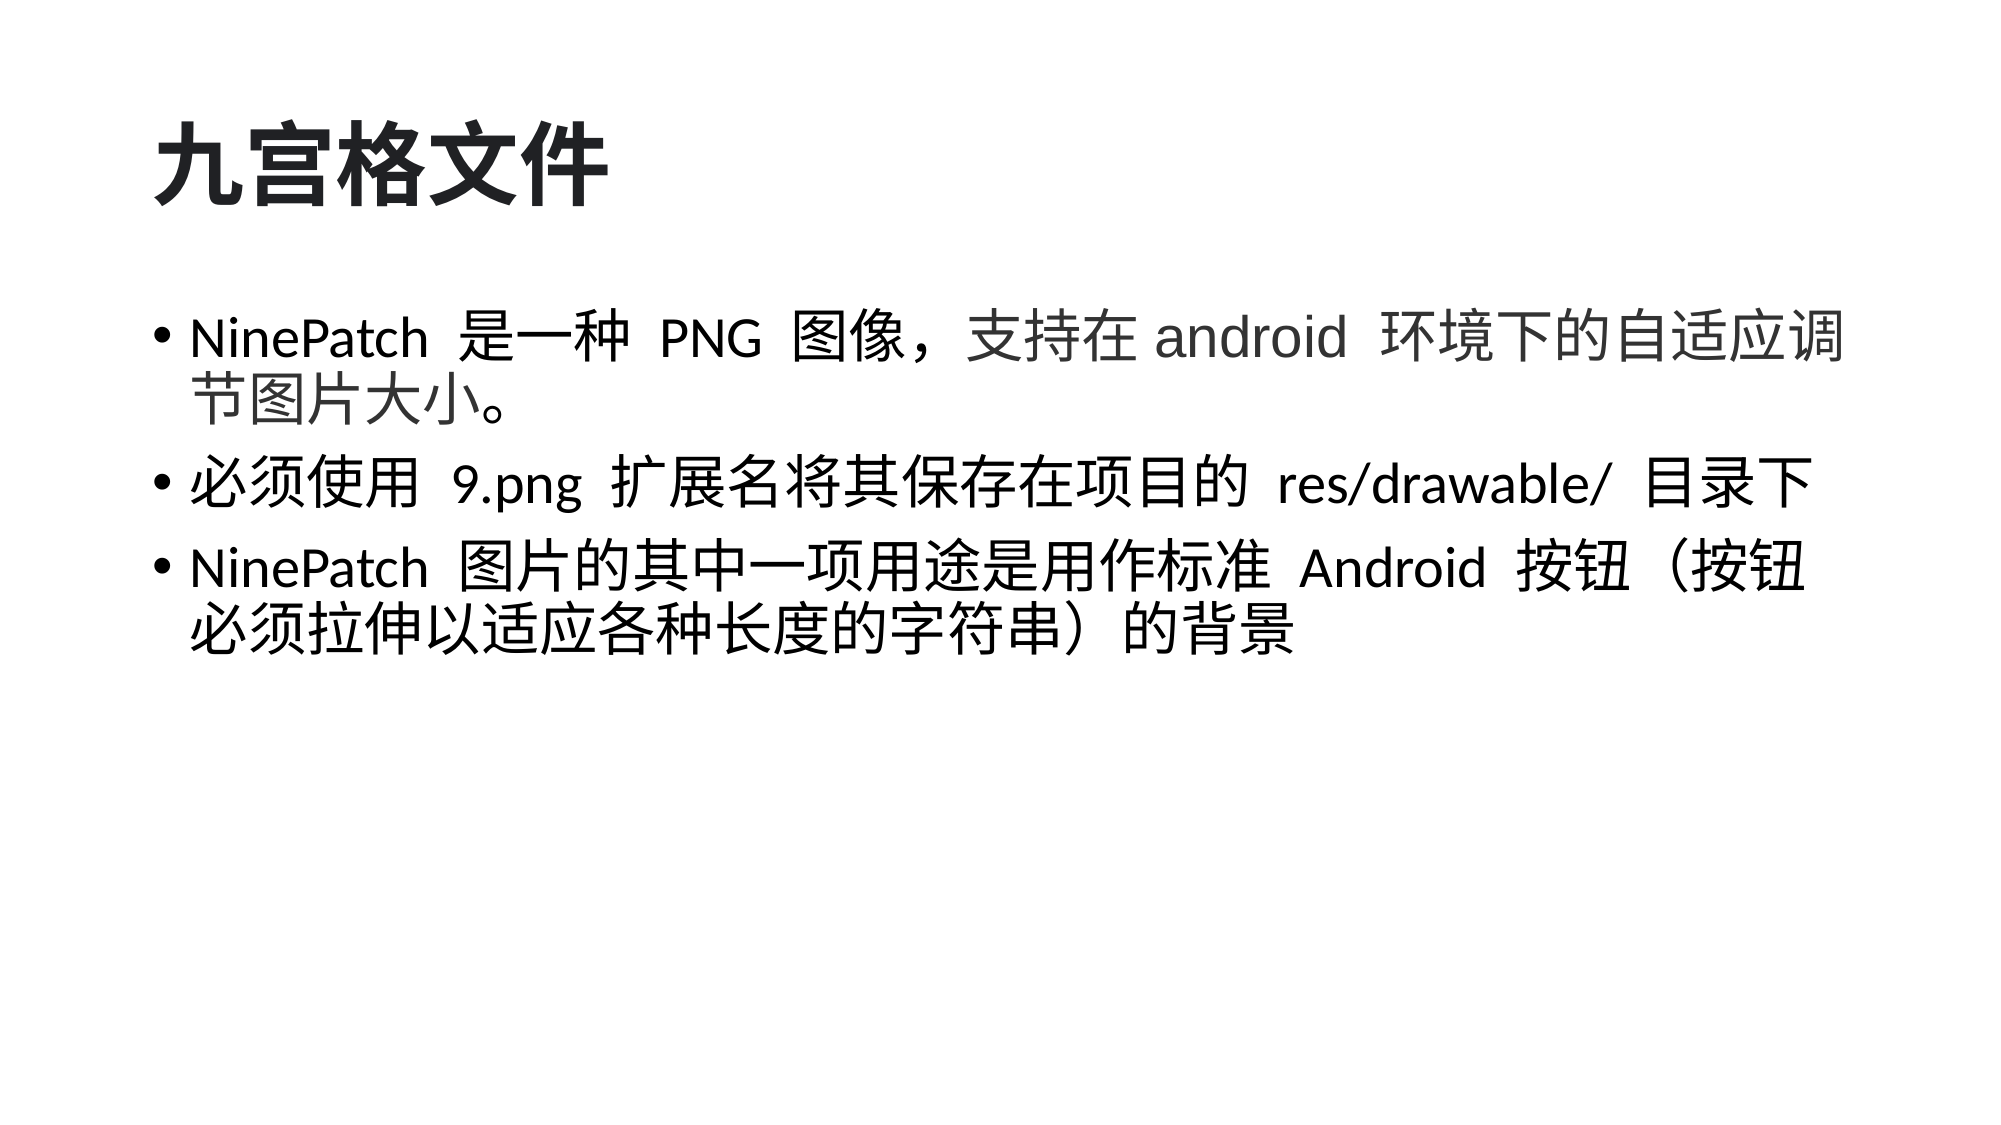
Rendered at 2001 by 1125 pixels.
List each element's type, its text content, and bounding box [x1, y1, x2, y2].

list NinePatch 是一种 PNG 图像，支持在android 环境下的自适应调节图片大小。 必须使用 9.png 扩展名将其保存在项目的 res/drawable/ 目录下 NinePatch 图片的其中一项用途是用作标准 Android 按钮（按钮必须拉伸以适应各种长度的字符串）的背景 [137, 299, 1863, 1014]
title 九宫格文件 [137, 59, 1863, 278]
